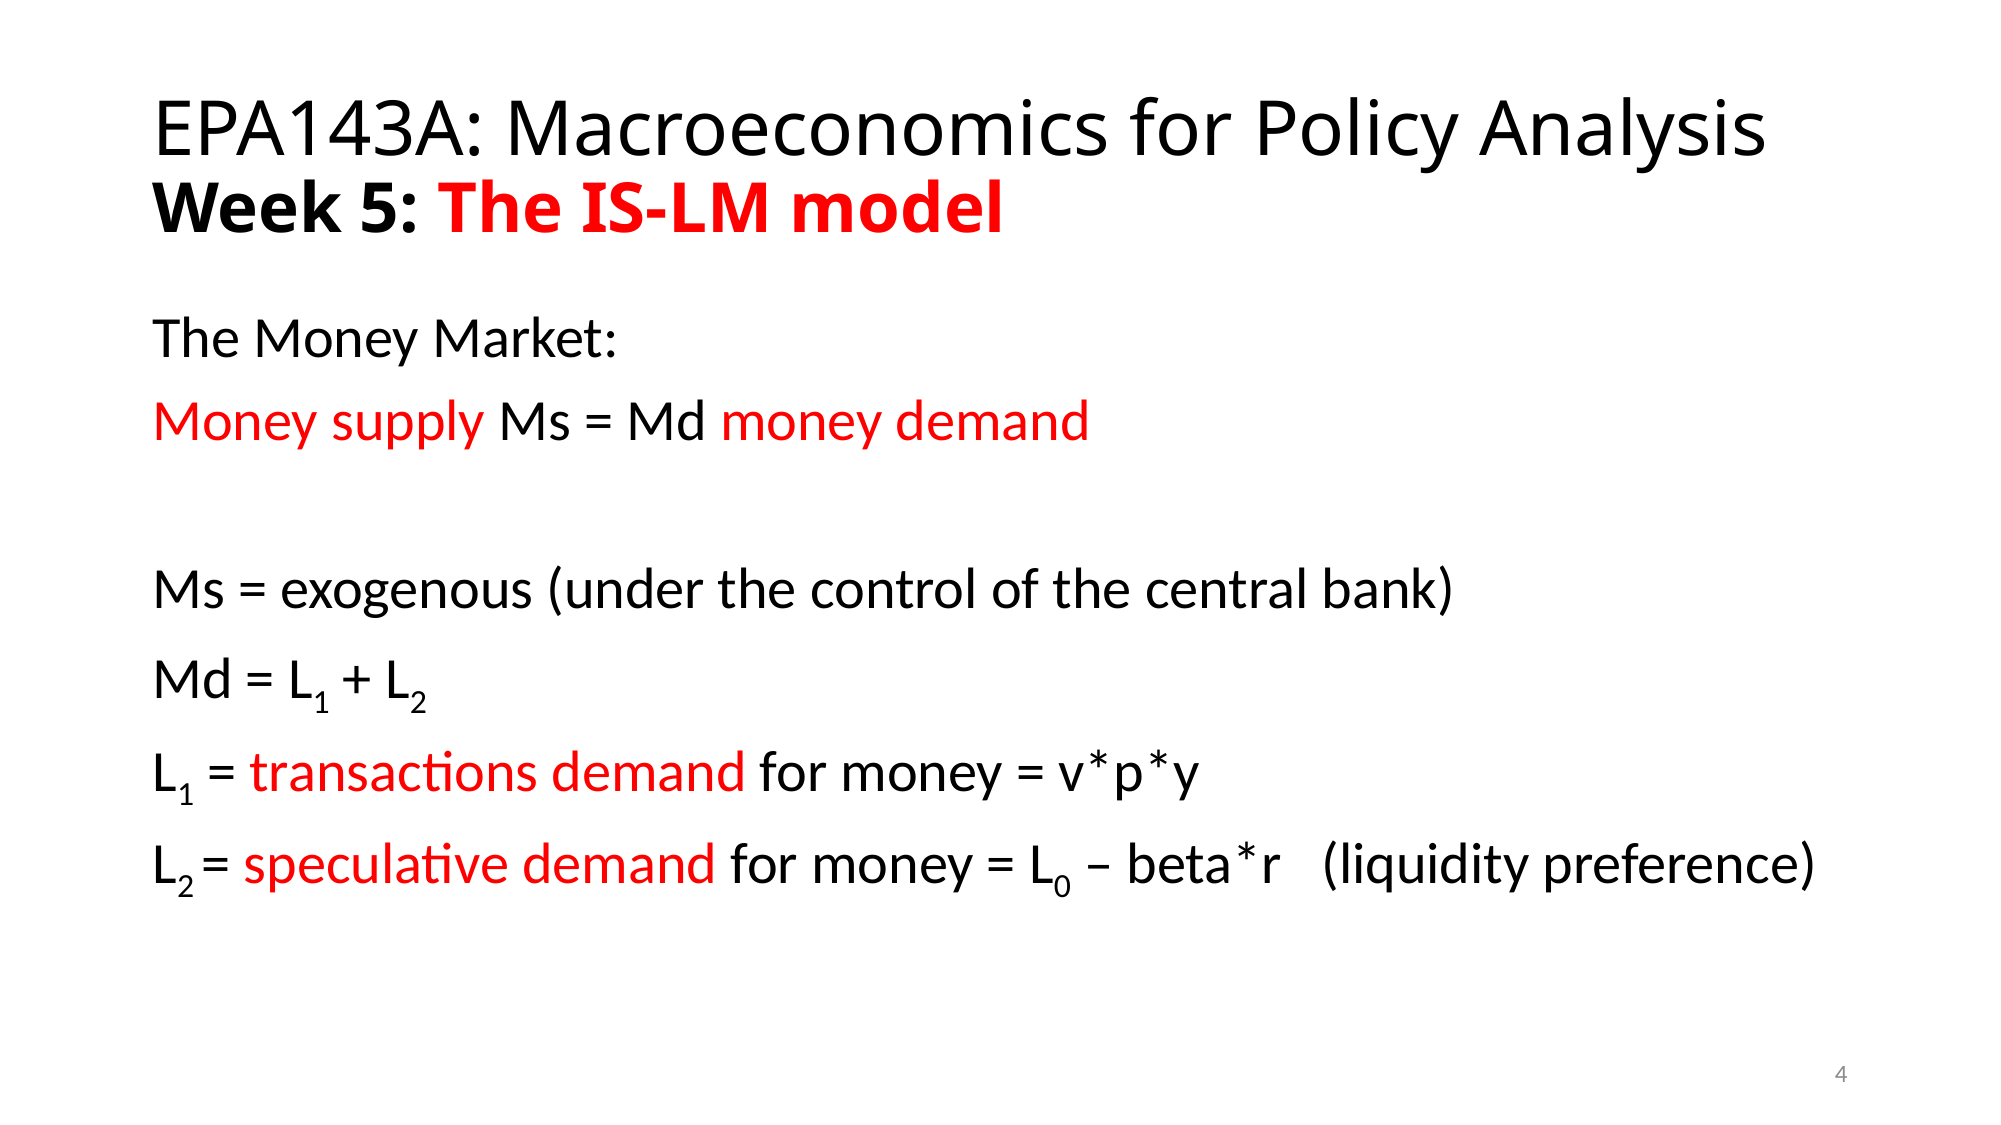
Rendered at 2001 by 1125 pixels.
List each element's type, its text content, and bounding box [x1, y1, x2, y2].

slide_number 4 [1412, 1042, 1863, 1103]
list The Money Market: Money supply Ms = Md money demand Ms = exogenous (under the control of the central bank) Md = L1 + L2 L1 = transactions demand for money = v*p*y L2 = speculative demand for money = L0 – beta*r (liquidity preference) [137, 299, 1863, 1014]
title EPA143A: Macroeconomics for Policy Analysis Week 5: The IS-LM model [137, 59, 1863, 278]
